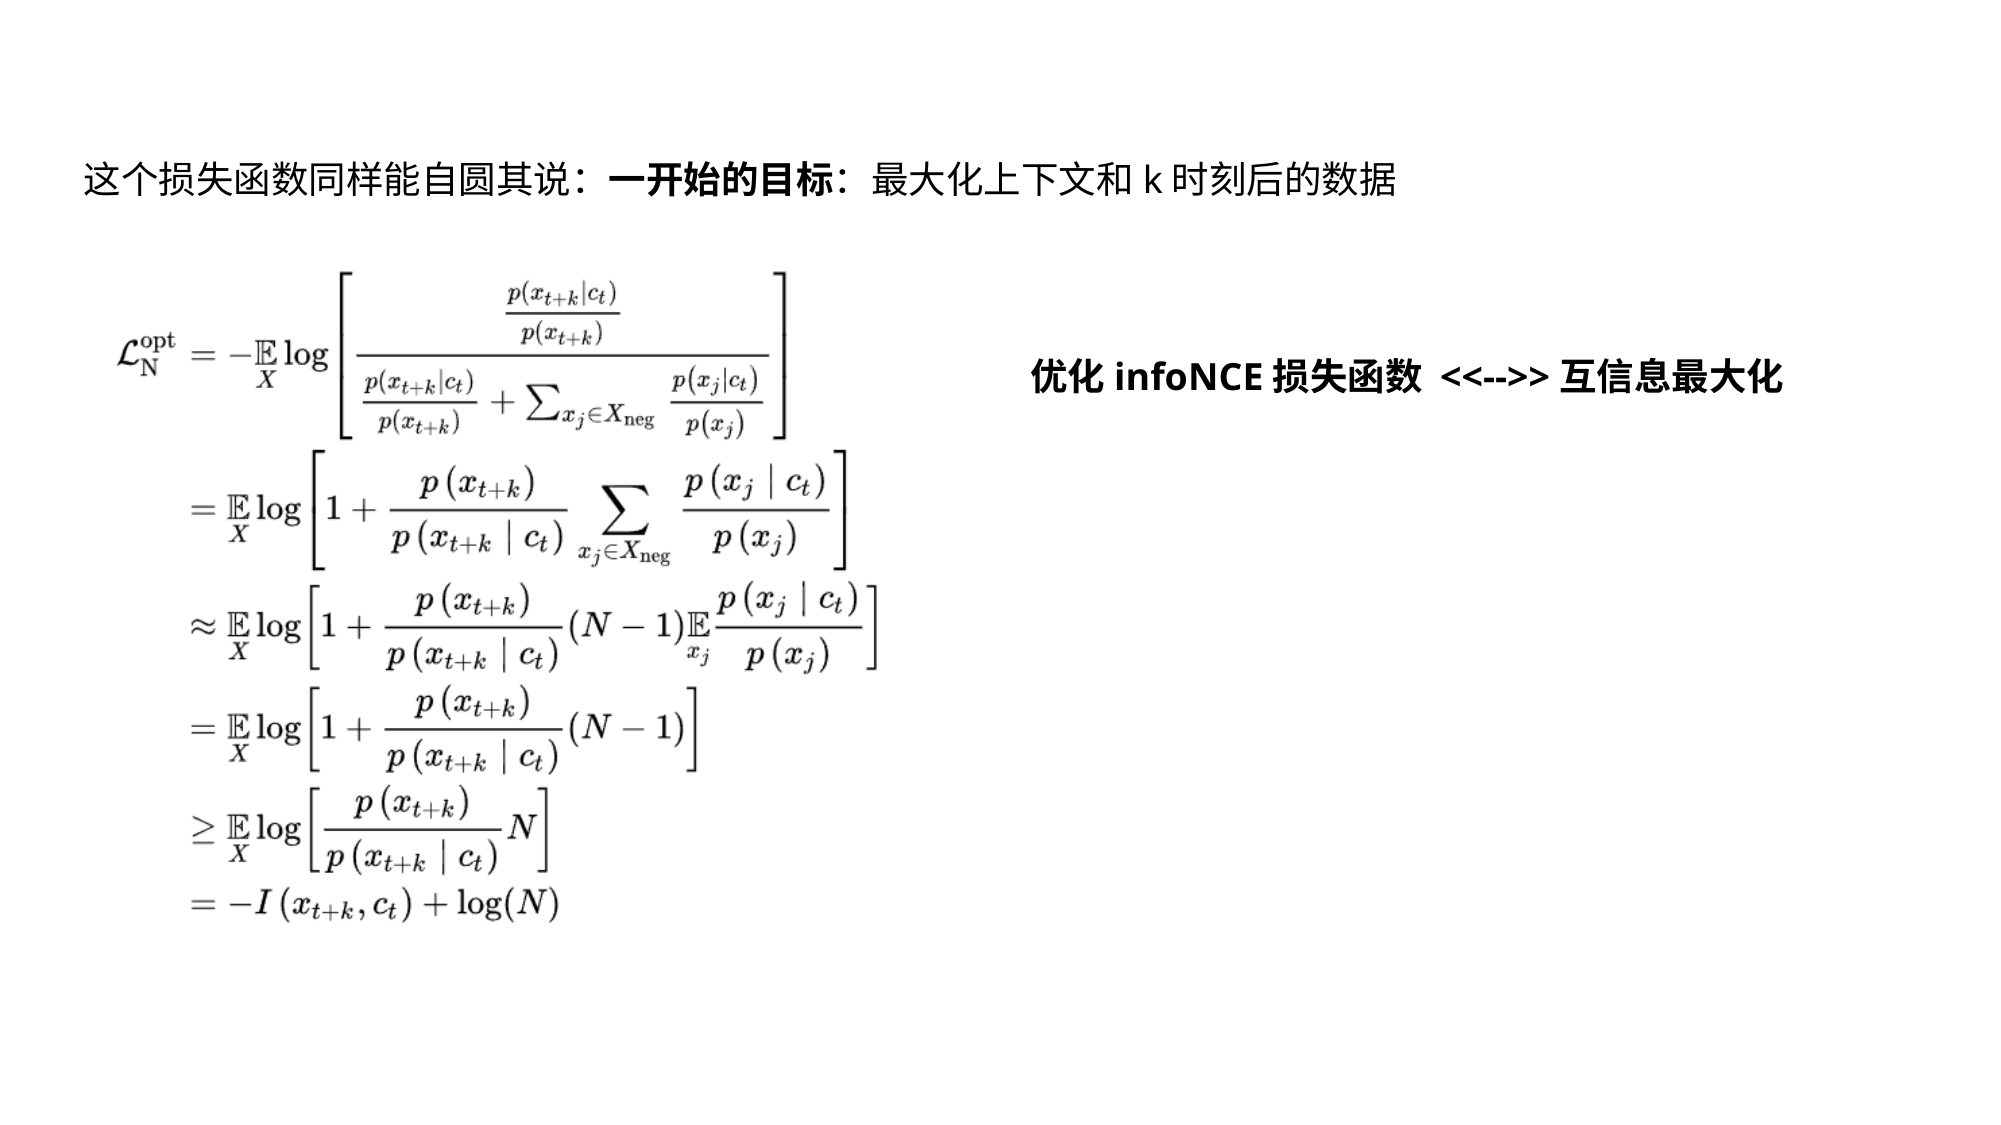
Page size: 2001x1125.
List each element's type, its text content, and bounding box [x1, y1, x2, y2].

picture [69, 238, 908, 958]
text_box 优化infoNCE损失函数 <<-->>互信息最大化 [1015, 345, 1823, 406]
text_box 这个损失函数同样能自圆其说：一开始的目标：最大化上下文和k时刻后的数据 [69, 148, 1493, 209]
